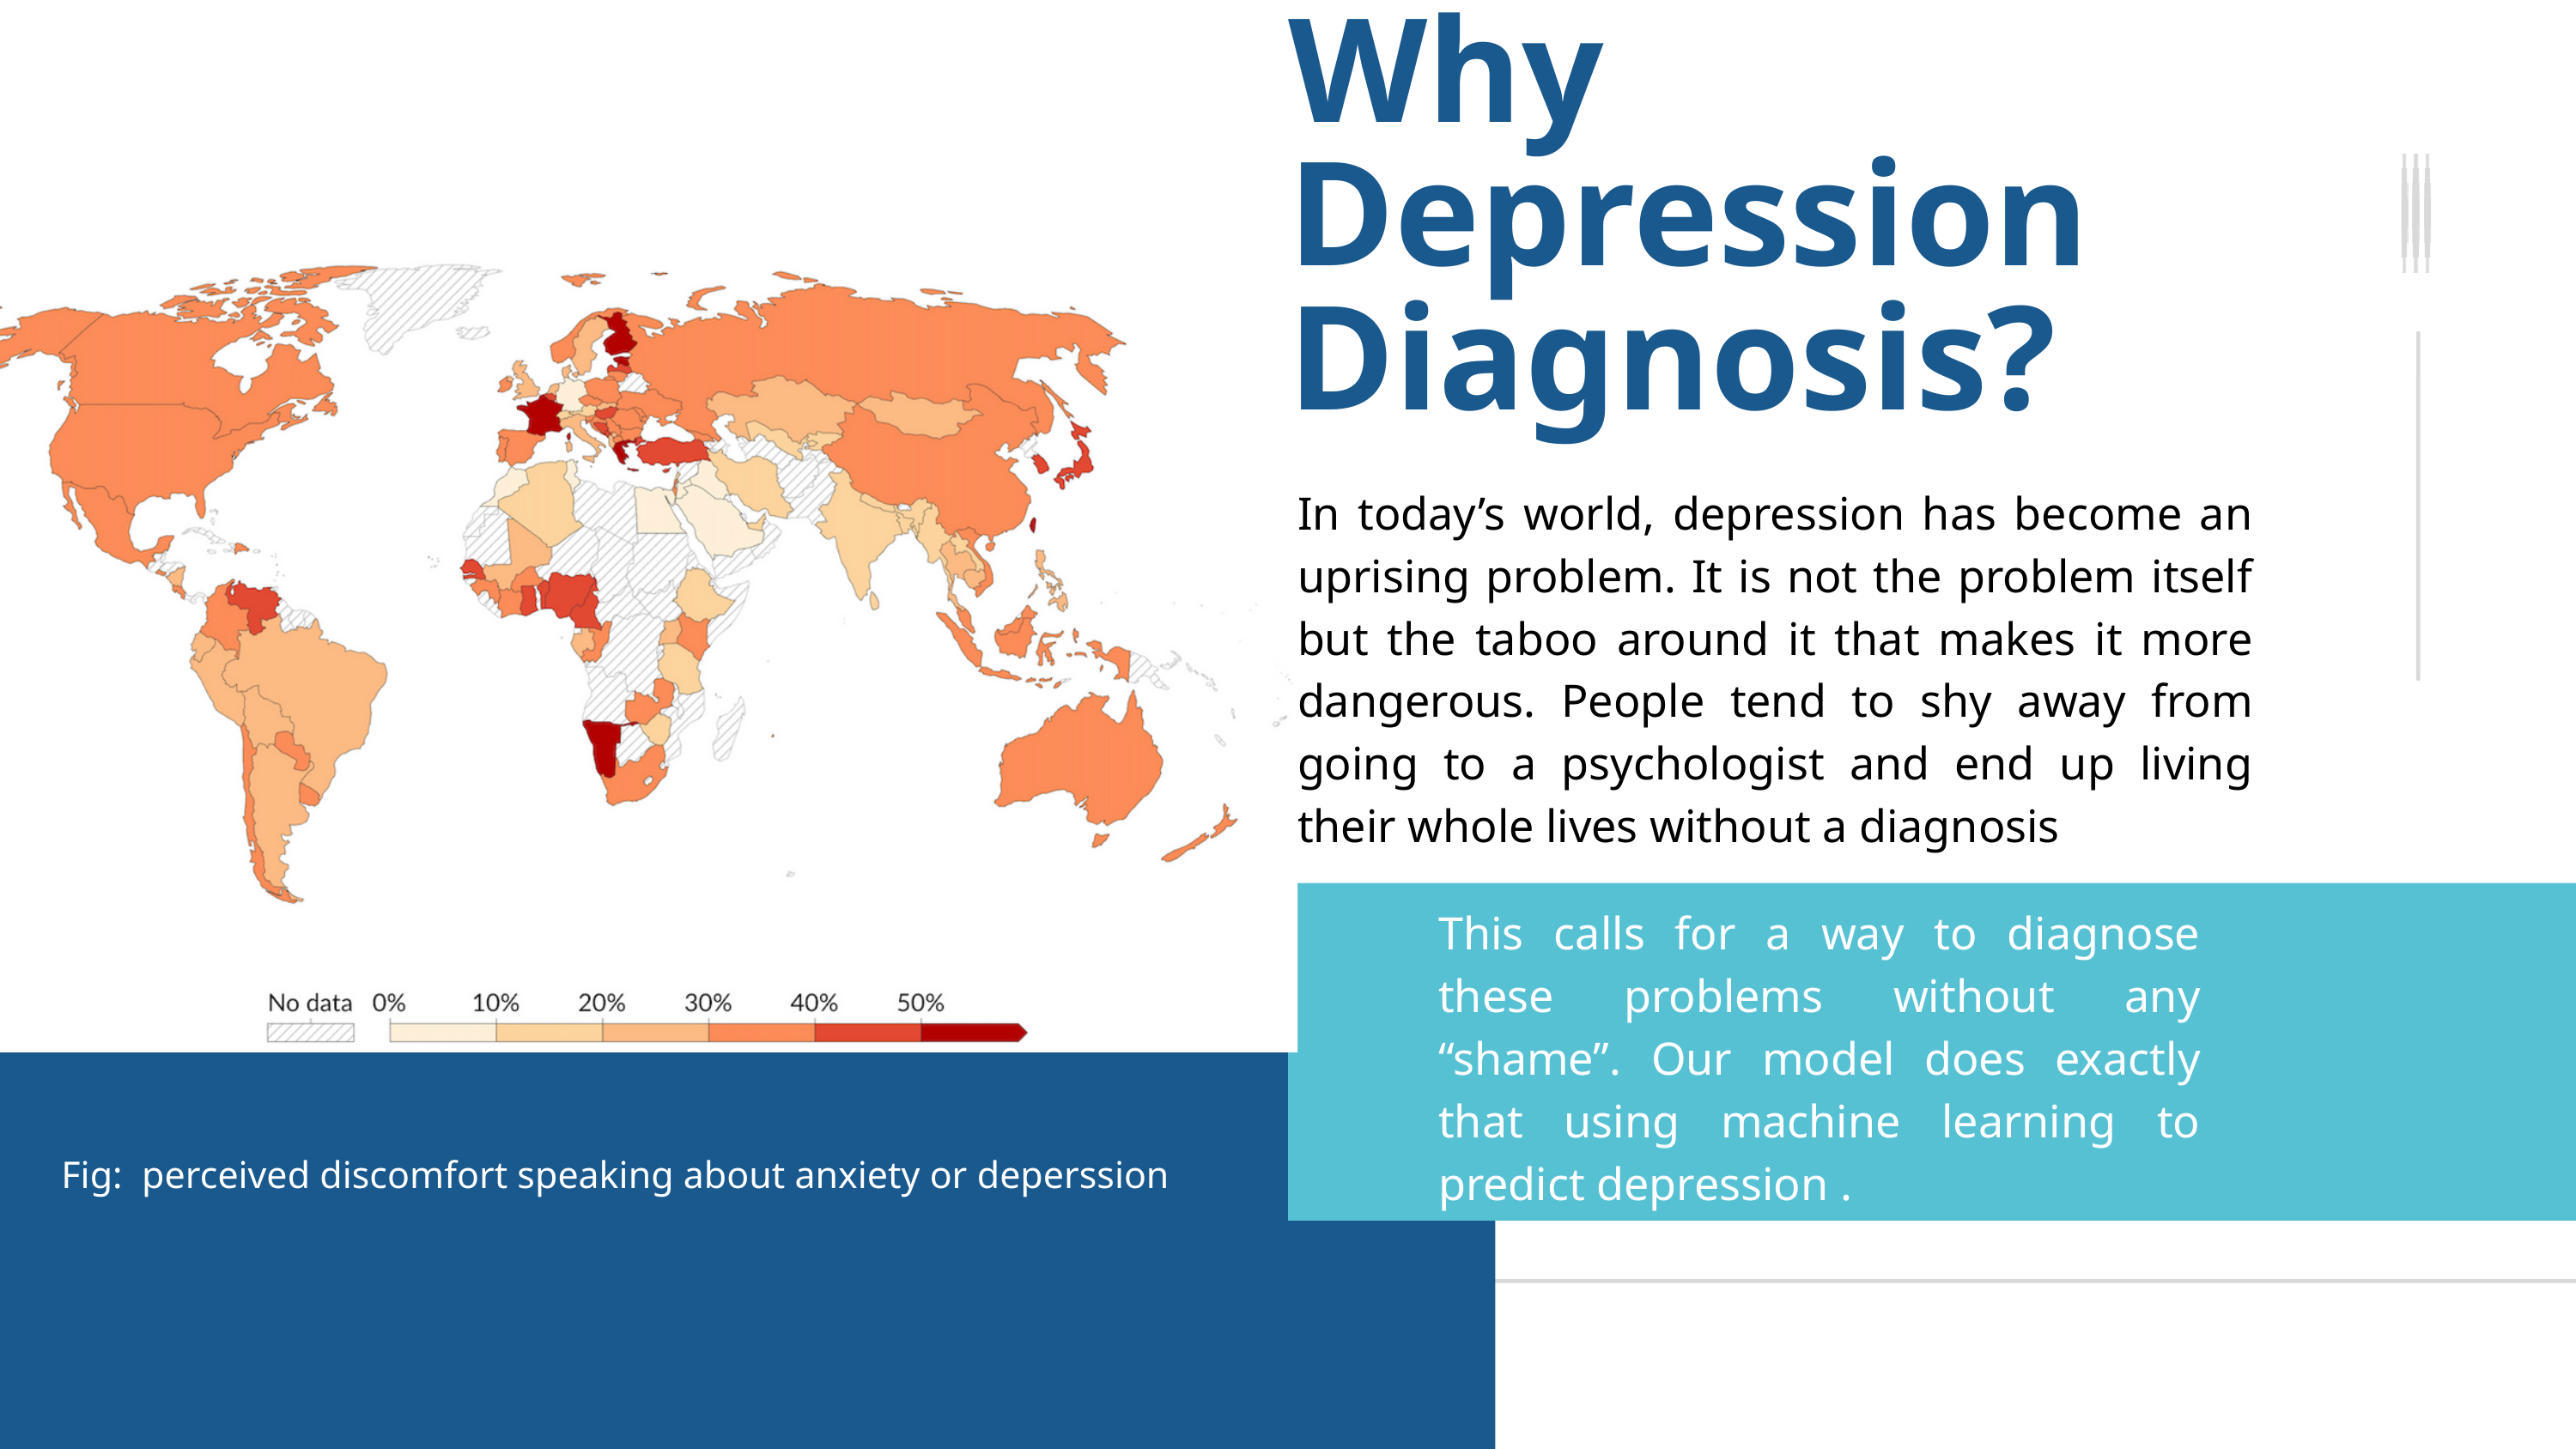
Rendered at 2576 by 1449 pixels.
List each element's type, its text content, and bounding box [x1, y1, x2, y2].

text_box [1288, 882, 2576, 1221]
text_box [0, 1052, 1496, 1449]
text_box Fig: perceived discomfort speaking about anxiety or deperssion [0, 1159, 1231, 1197]
text_box This calls for a way to diagnose these problems without any “shame”. Our model does exactly that using machine learning to predict depression . [1438, 896, 2202, 1210]
text_box [0, 213, 1298, 1052]
text_box In today’s world, depression has become an uprising problem. It is not the problem itself but the taboo around it that makes it more dangerous. People tend to shy away from going to a psychologist and end up living their whole lives without a diagnosis [1297, 476, 2254, 852]
text_box [2401, 154, 2432, 274]
text_box Why Depression Diagnosis? [1287, 6, 2245, 440]
